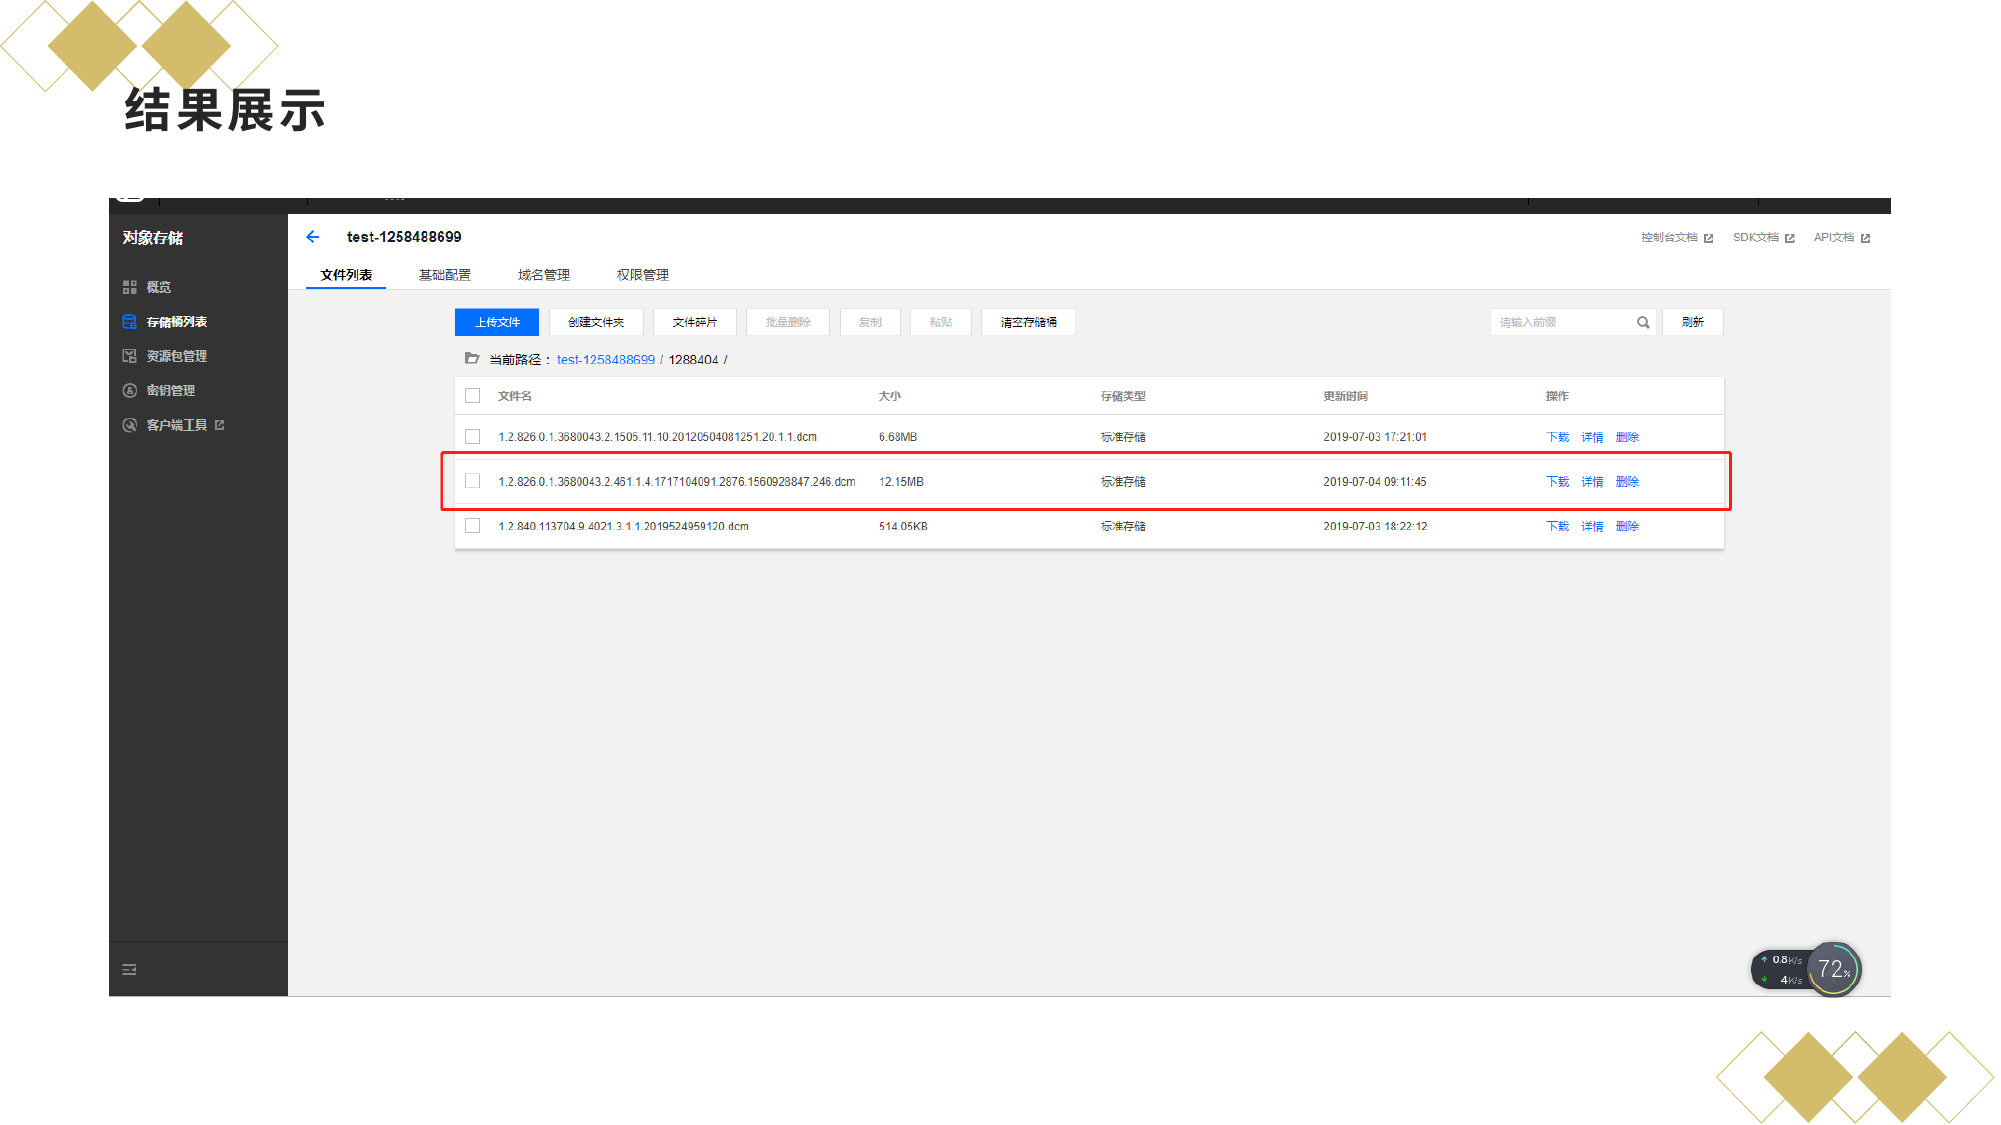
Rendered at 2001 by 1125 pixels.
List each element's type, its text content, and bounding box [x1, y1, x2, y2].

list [109, 198, 1891, 998]
title 结果展示 [109, 72, 1891, 146]
